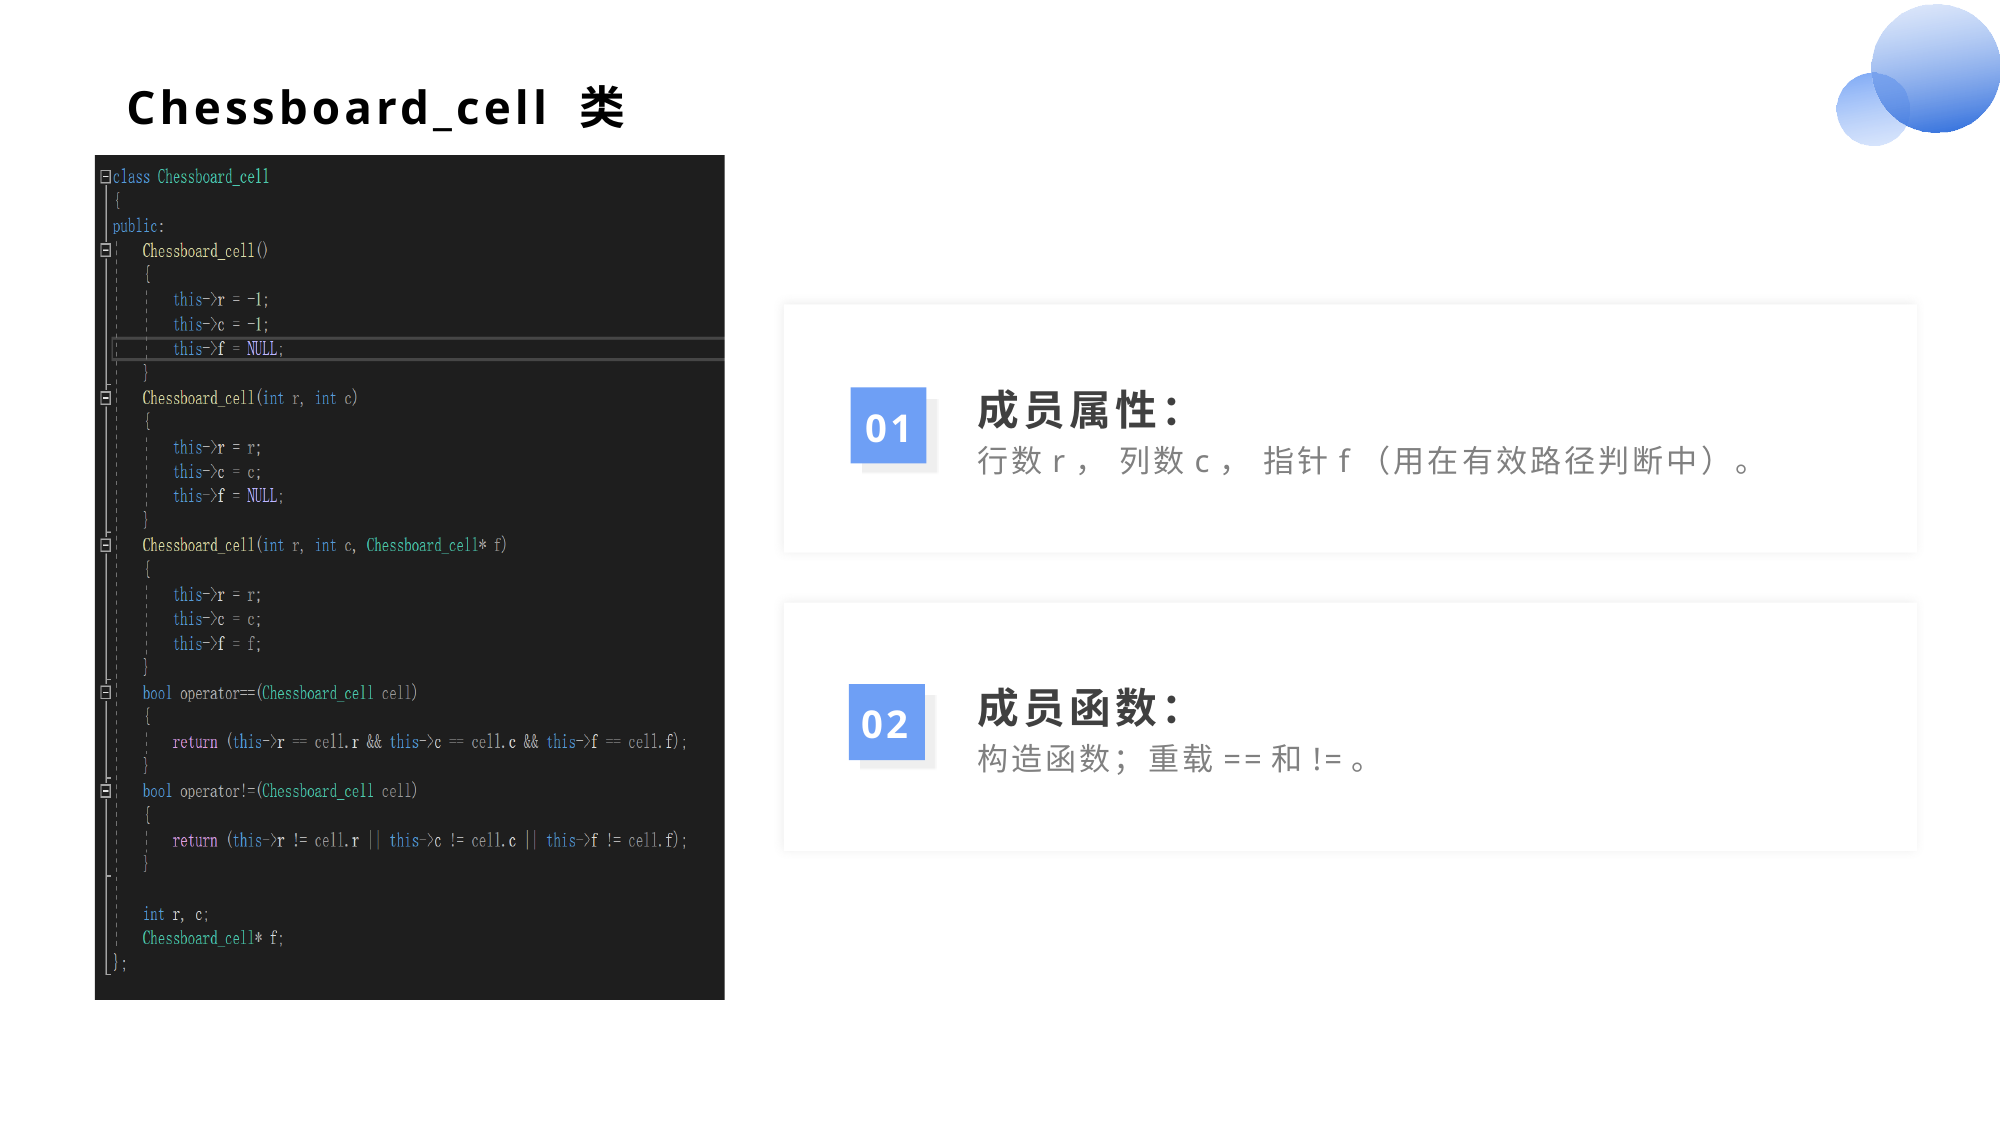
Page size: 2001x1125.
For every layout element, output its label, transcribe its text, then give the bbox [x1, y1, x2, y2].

text_box [783, 602, 1918, 852]
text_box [1836, 3, 2000, 146]
text_box [848, 755, 926, 761]
picture [94, 155, 725, 1000]
text_box 行数r， 列数c， 指针f（用在有效路径判断中）。 [962, 434, 1868, 487]
text_box 成员函数： [962, 663, 1868, 732]
text_box 构造函数；重载==和!=。 [962, 732, 1868, 785]
text_box Chessboard_cell 类 [109, 72, 1836, 146]
text_box 成员属性： [962, 365, 1868, 434]
text_box 01 [847, 387, 931, 458]
text_box [849, 458, 927, 464]
text_box 02 [842, 683, 927, 755]
text_box [783, 303, 1918, 554]
